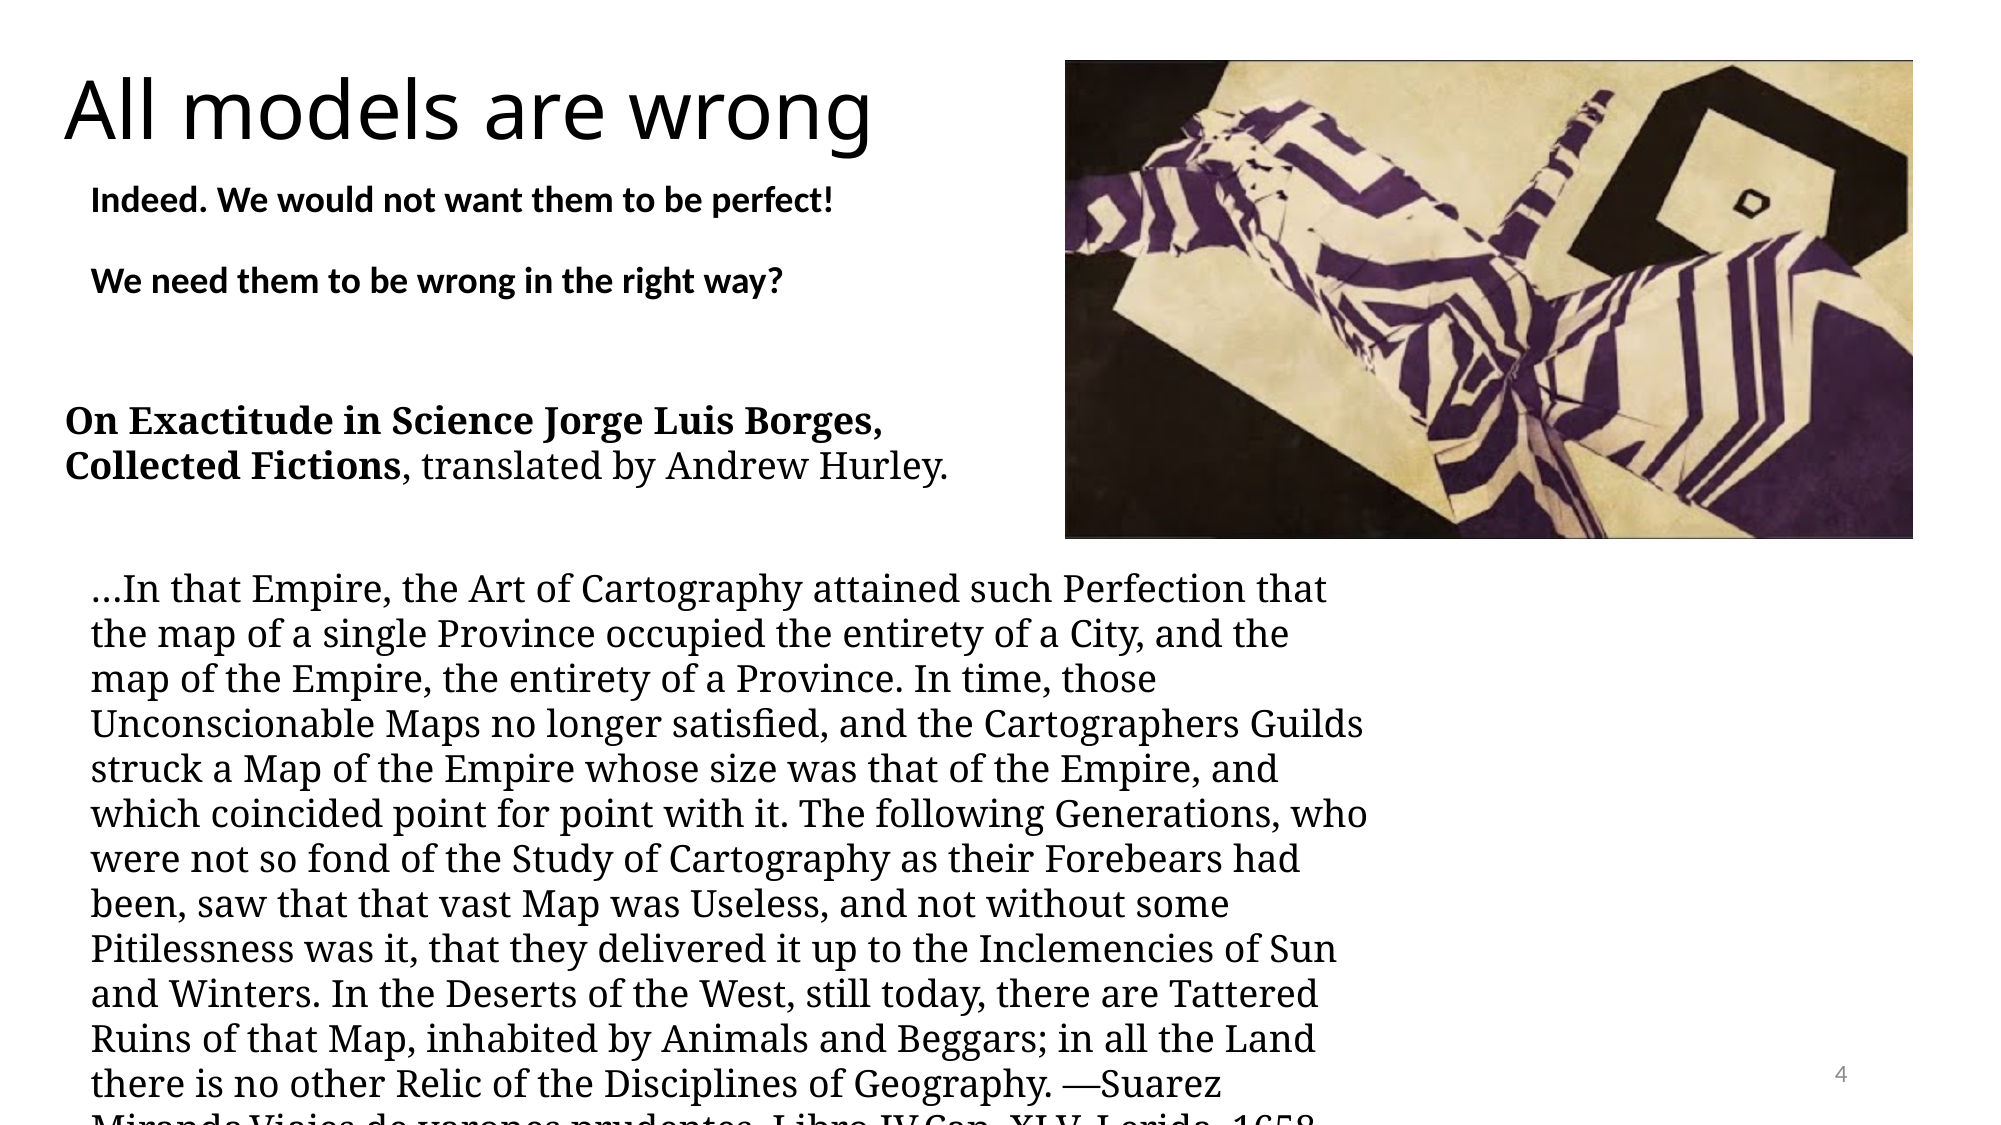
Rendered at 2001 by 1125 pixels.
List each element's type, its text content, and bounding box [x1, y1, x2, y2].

text_box We need them to be wrong in the right way? [75, 248, 897, 309]
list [1064, 59, 1914, 539]
slide_number 4 [1412, 1042, 1863, 1103]
title All models are wrong [49, 59, 899, 166]
text_box On Exactitude in Science Jorge Luis Borges, Collected Fictions, translated by Andrew Hurley. [49, 389, 1050, 495]
text_box Indeed. We would not want them to be perfect! [75, 167, 897, 228]
text_box …In that Empire, the Art of Cartography attained such Perfection that the map of a single Province occupied the entirety of a City, and the map of the Empire, the entirety of a Province. In time, those Unconscionable Maps no longer satisfied, and the Cartographers Guilds struck a Map of the Empire whose size was that of the Empire, and which coincided point for point with it. The following Generations, who were not so fond of the Study of Cartography as their Forebears had been, saw that that vast Map was Useless, and not without some Pitilessness was it, that they delivered it up to the Inclemencies of Sun and Winters. In the Deserts of the West, still today, there are Tattered Ruins of that Map, inhabited by Animals and Beggars; in all the Land there is no other Relic of the Disciplines of Geography. —Suarez Miranda,Viajes de varones prudentes, Libro IV,Cap. XLV, Lerida, 1658 [75, 557, 1394, 1125]
